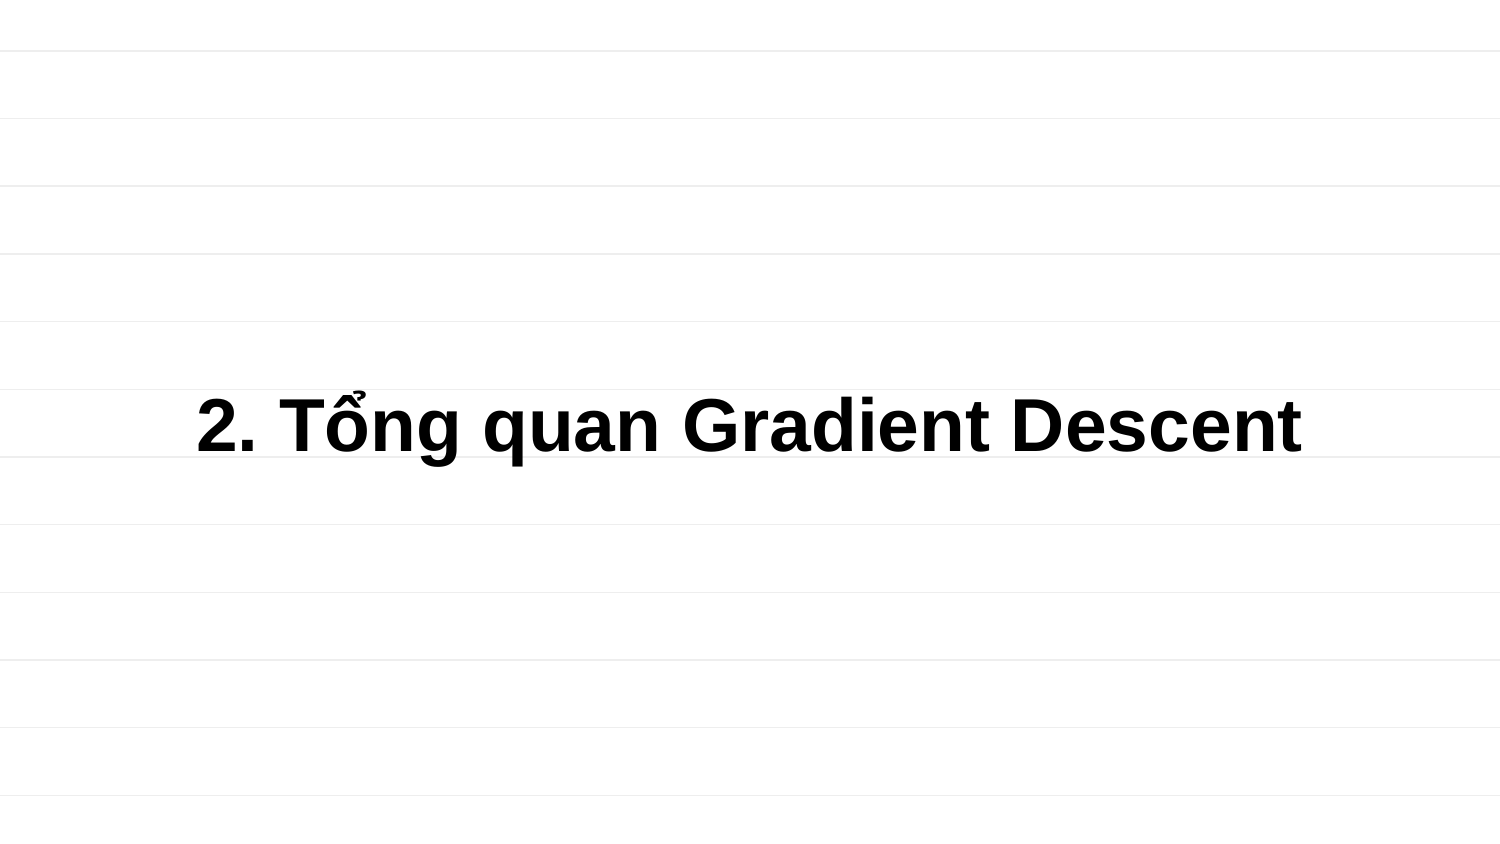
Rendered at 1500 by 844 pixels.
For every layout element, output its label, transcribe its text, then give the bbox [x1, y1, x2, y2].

title 2. Tổng quan Gradient Descent [159, 361, 1341, 482]
